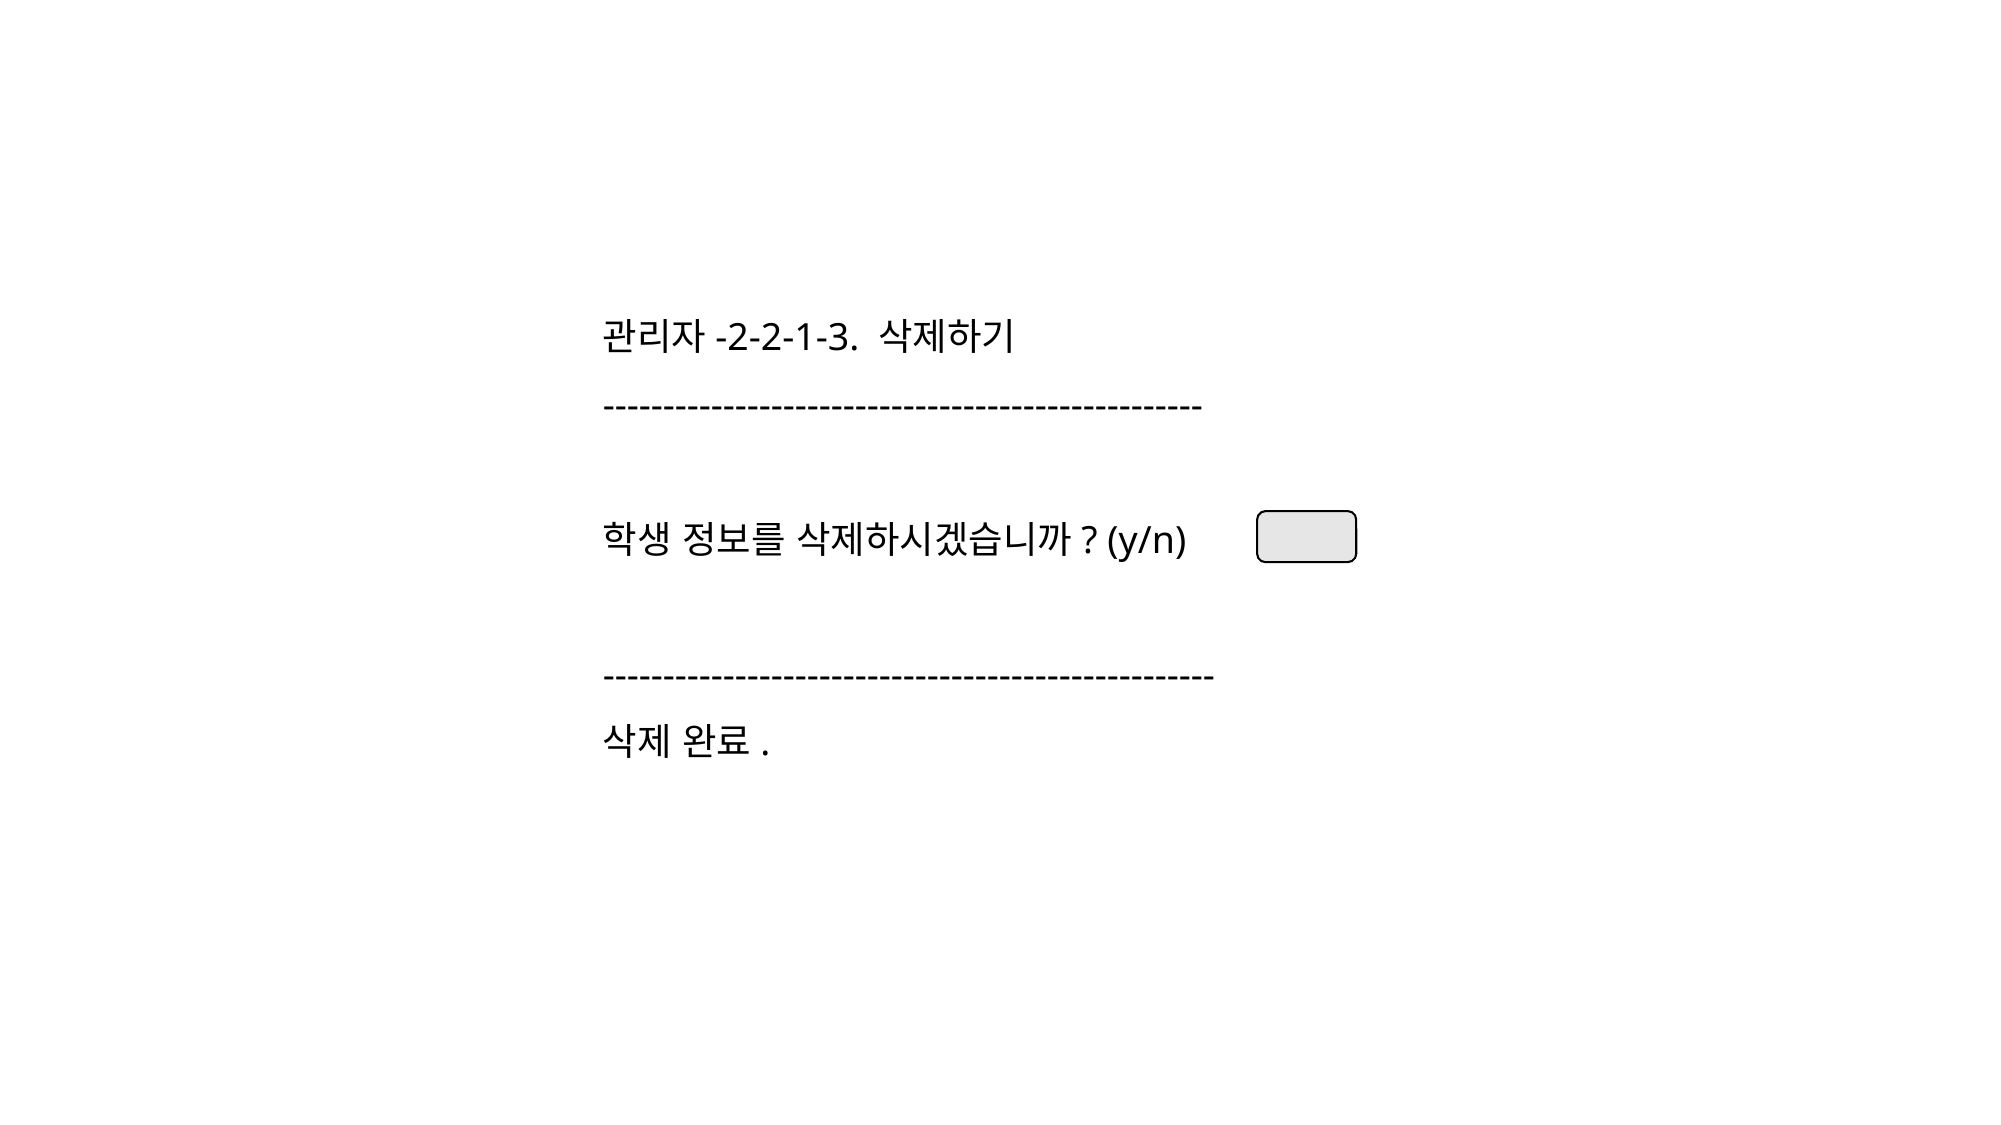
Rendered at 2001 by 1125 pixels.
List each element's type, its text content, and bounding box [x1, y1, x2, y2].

text_box 관리자-2-2-1-3. 삭제하기 -------------------------------------------------- 학생 정보를 삭제하시겠습니까? (y/n) --------------------------------------------------- 삭제 완료. [588, 282, 1412, 839]
text_box [1256, 510, 1358, 564]
